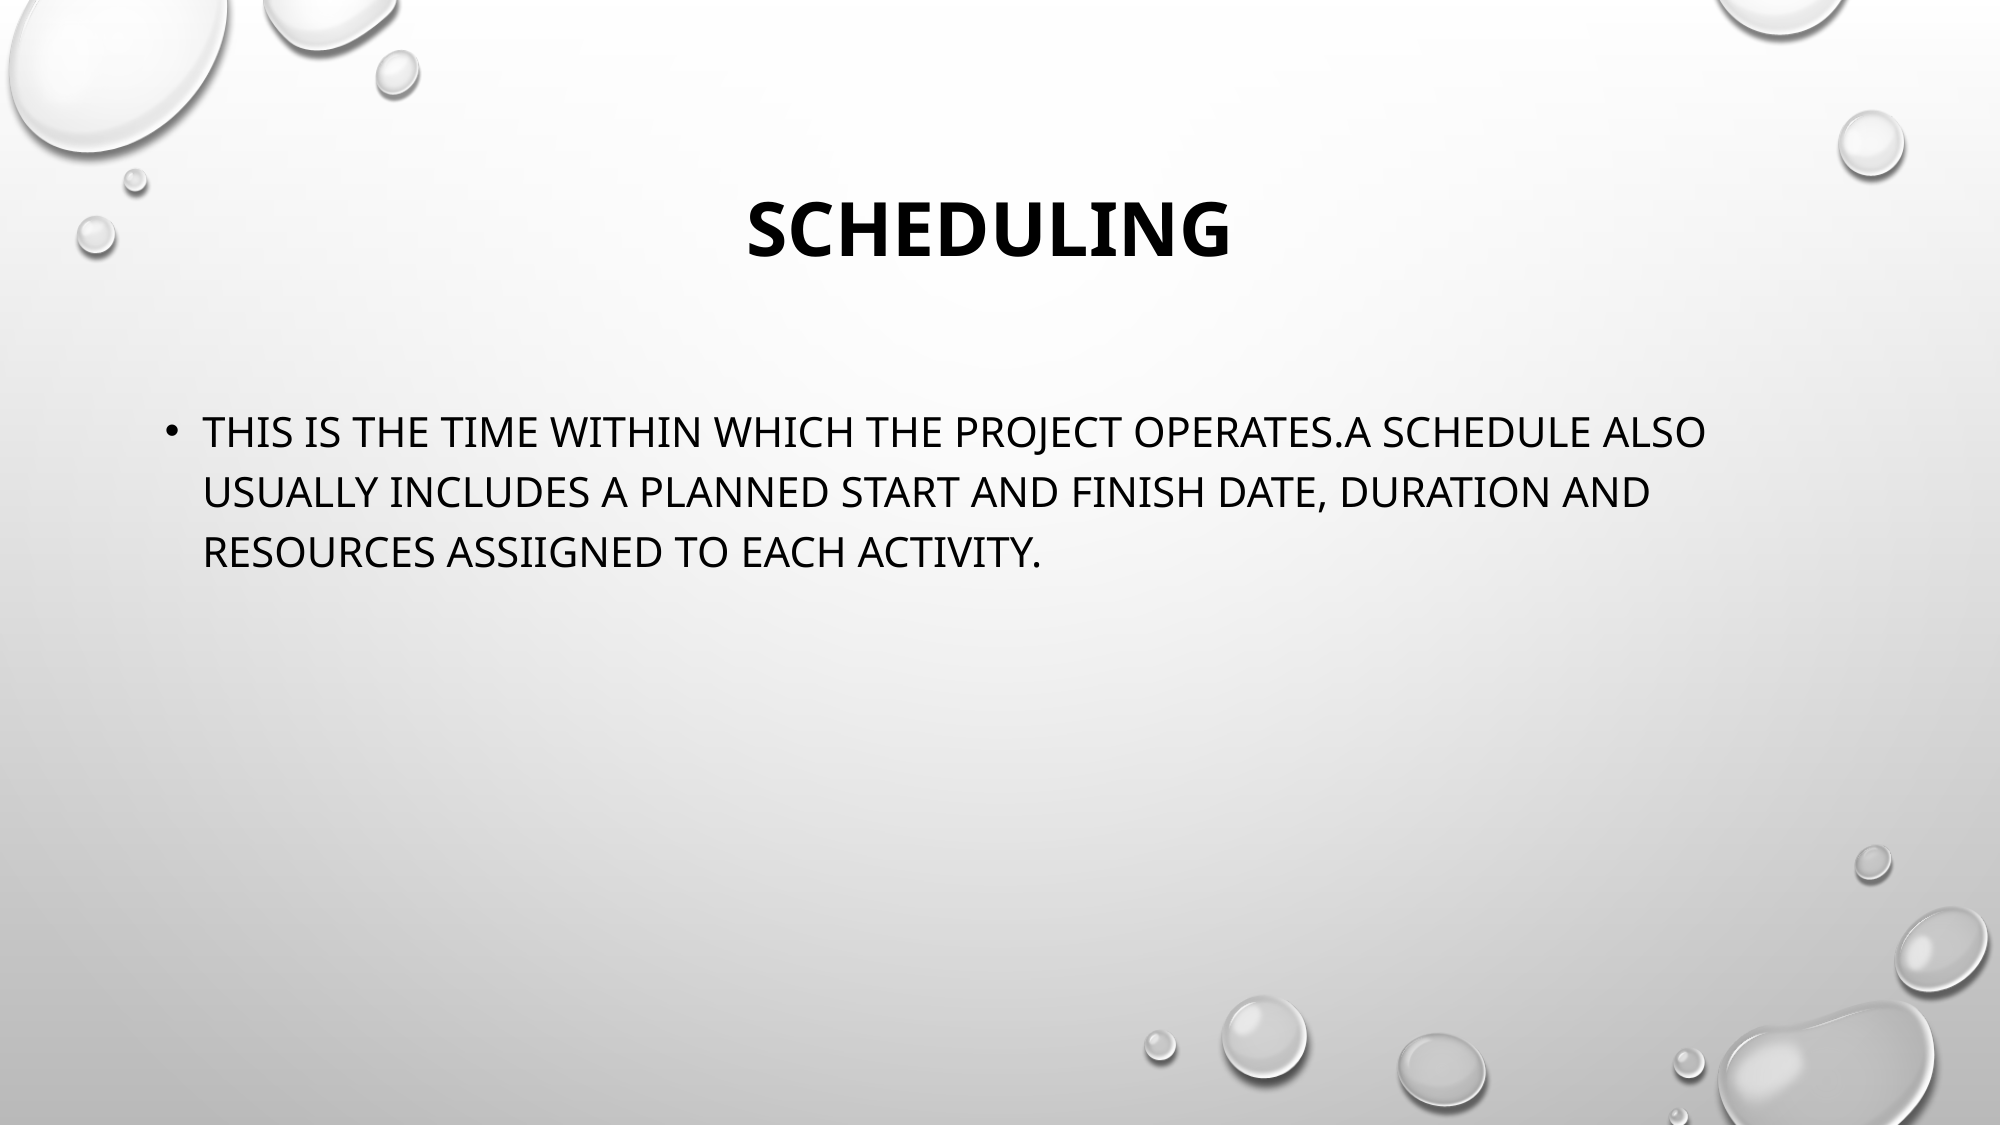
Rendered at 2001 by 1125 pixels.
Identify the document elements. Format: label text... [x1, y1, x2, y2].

title scheduling [149, 101, 1851, 364]
picture [0, 0, 2000, 1125]
list This is the time within which the project operates.A schedule also usually includes a planned start and finish date, duration and resources assiigned to each activity. [149, 388, 1850, 950]
